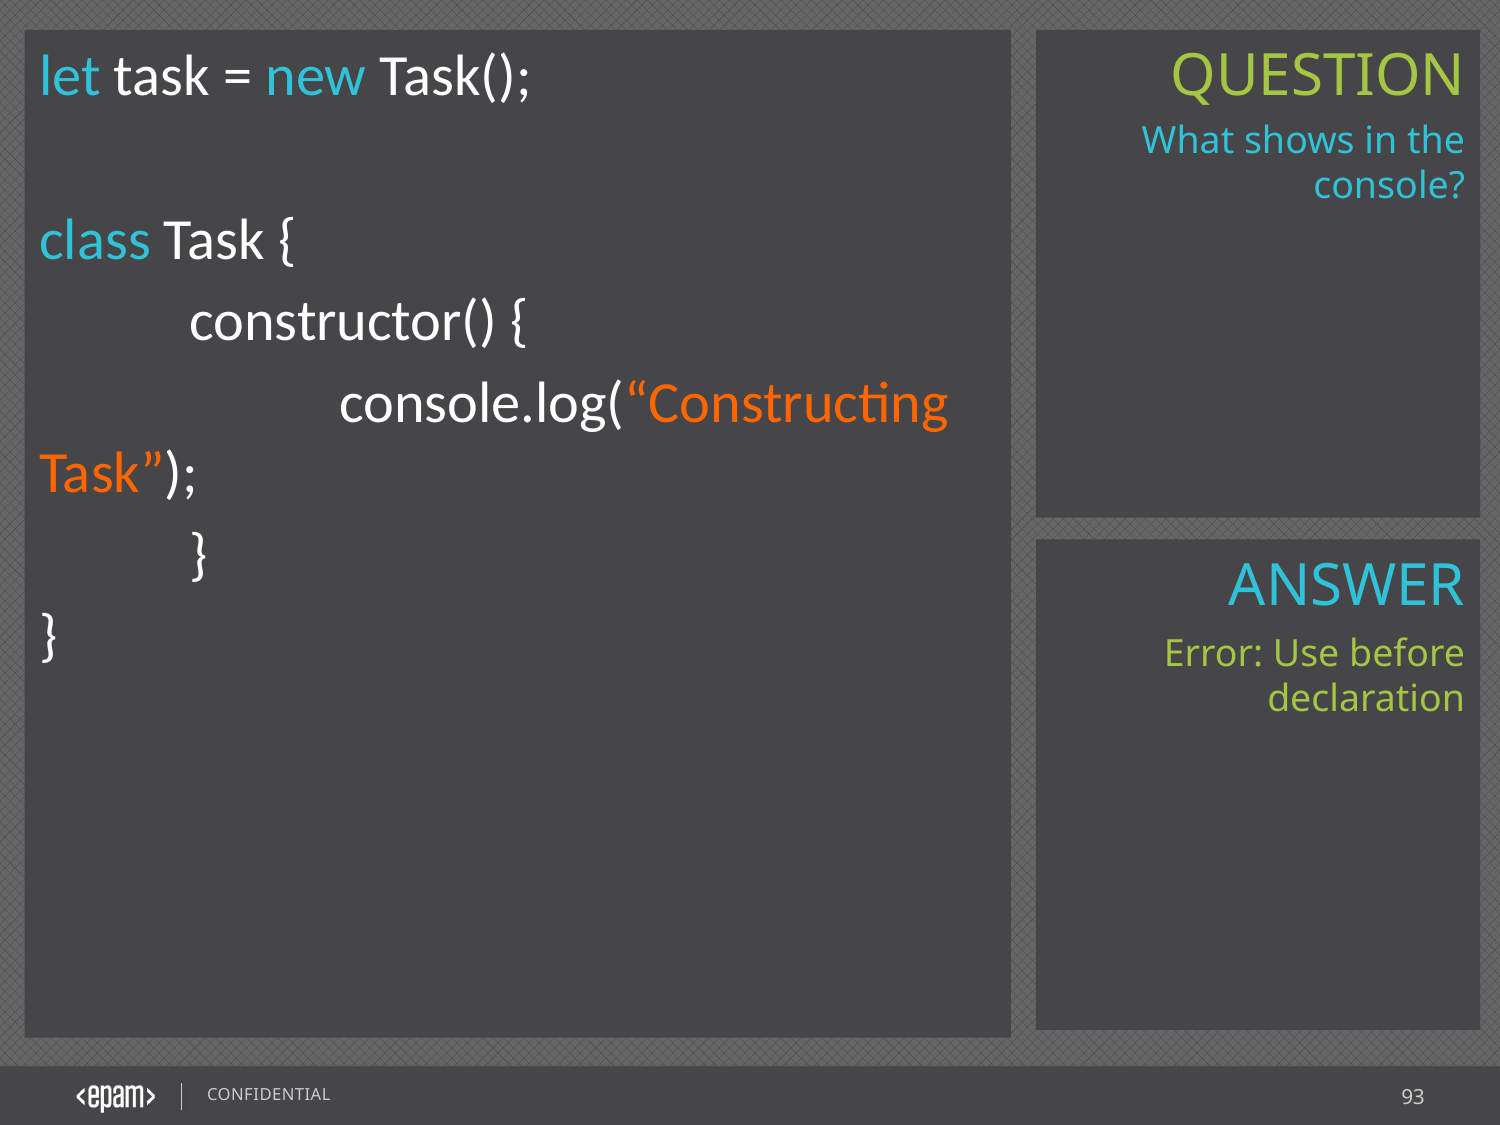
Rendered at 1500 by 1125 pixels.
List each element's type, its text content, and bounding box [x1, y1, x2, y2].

list What shows in the console? [1035, 108, 1481, 518]
list Error: Use before declaration [1035, 621, 1481, 1030]
list let task = new Task(); class Task { constructor() { console.log(“Constructing Task”); } } [24, 29, 1011, 1038]
picture [76, 1085, 155, 1113]
